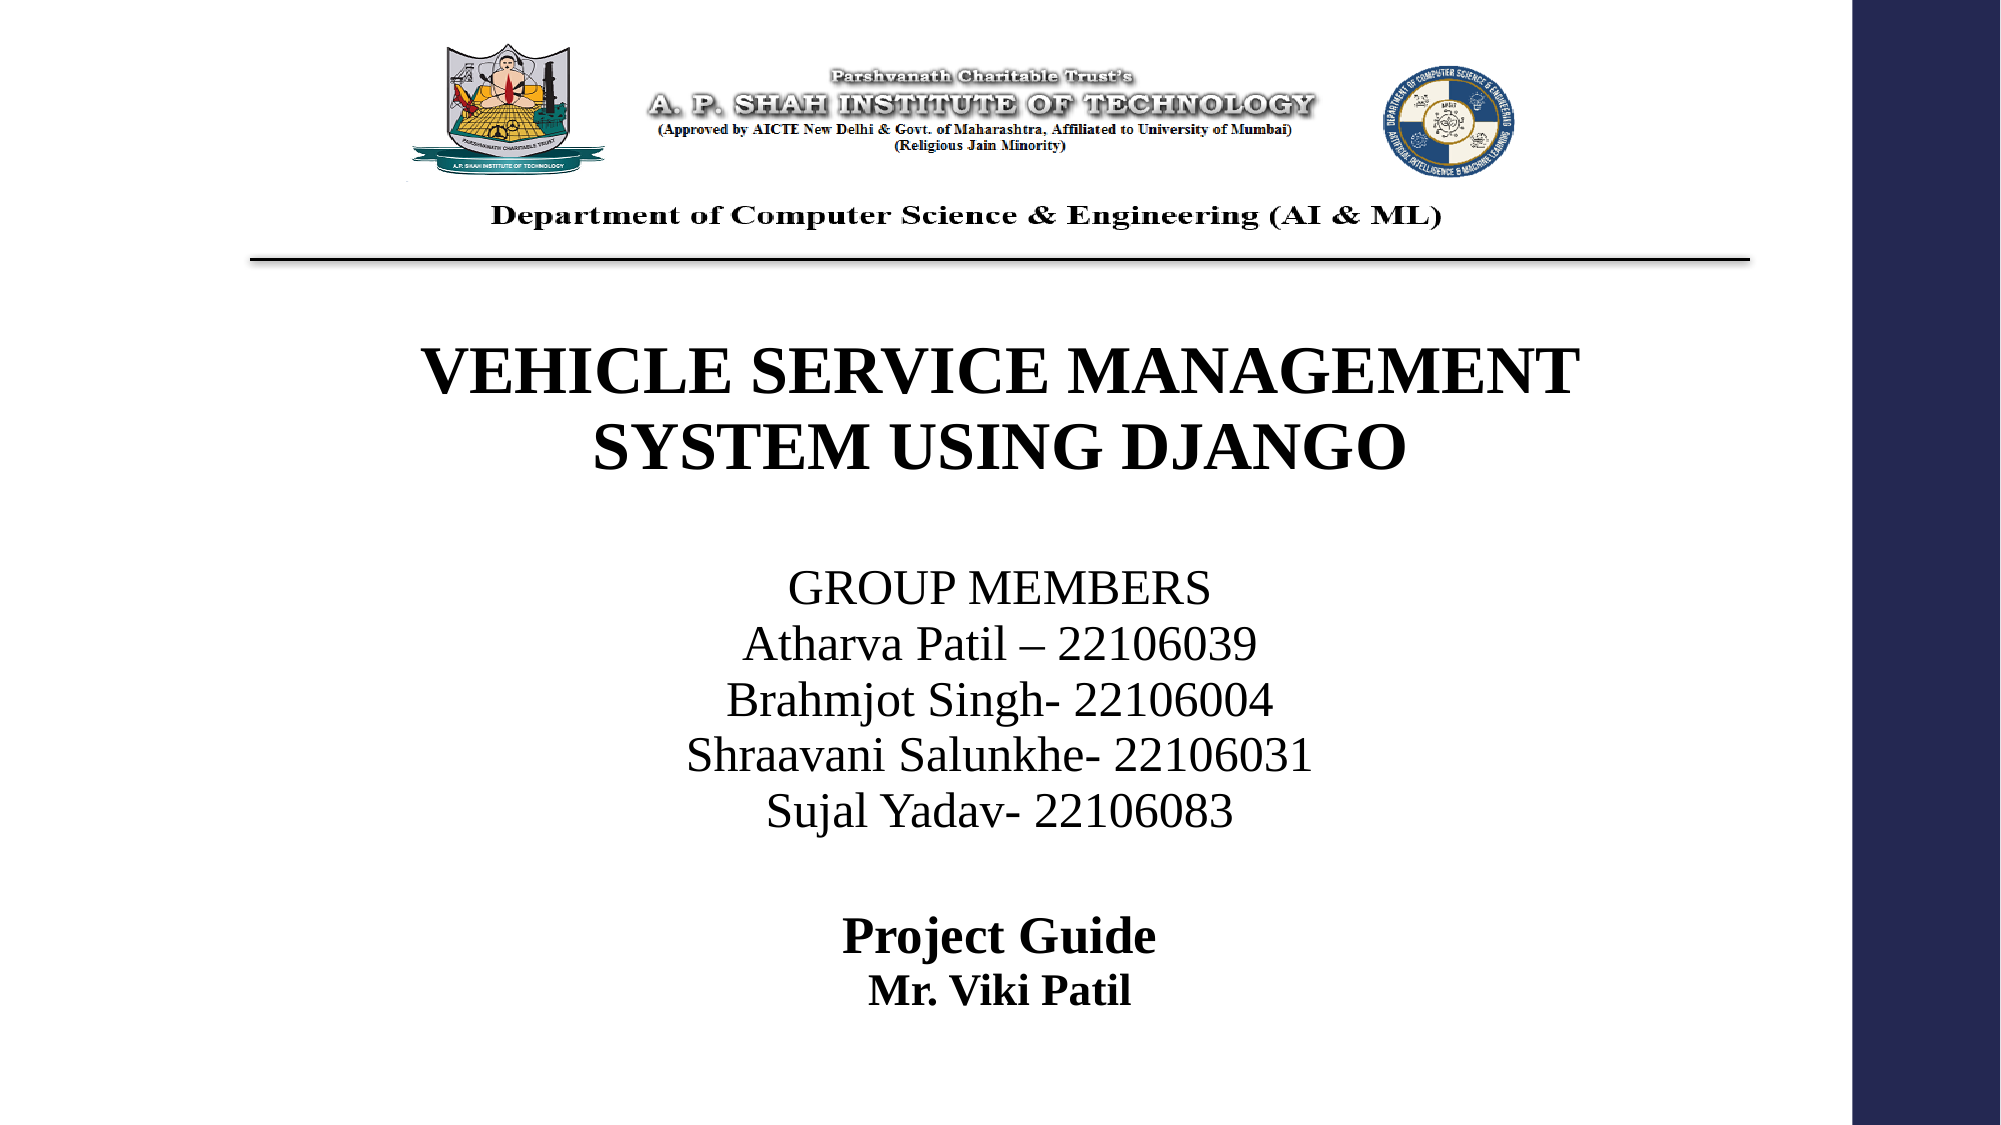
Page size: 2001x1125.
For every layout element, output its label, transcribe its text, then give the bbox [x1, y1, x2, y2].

picture [378, 26, 1526, 231]
text_box VEHICLE SERVICE MANAGEMENT SYSTEM USING DJANGO GROUP MEMBERS Atharva Patil – 22106039 Brahmjot Singh- 22106004 Shraavani Salunkhe- 22106031 Sujal Yadav- 22106083 Project Guide Mr. Viki Patil [323, 303, 1677, 1040]
